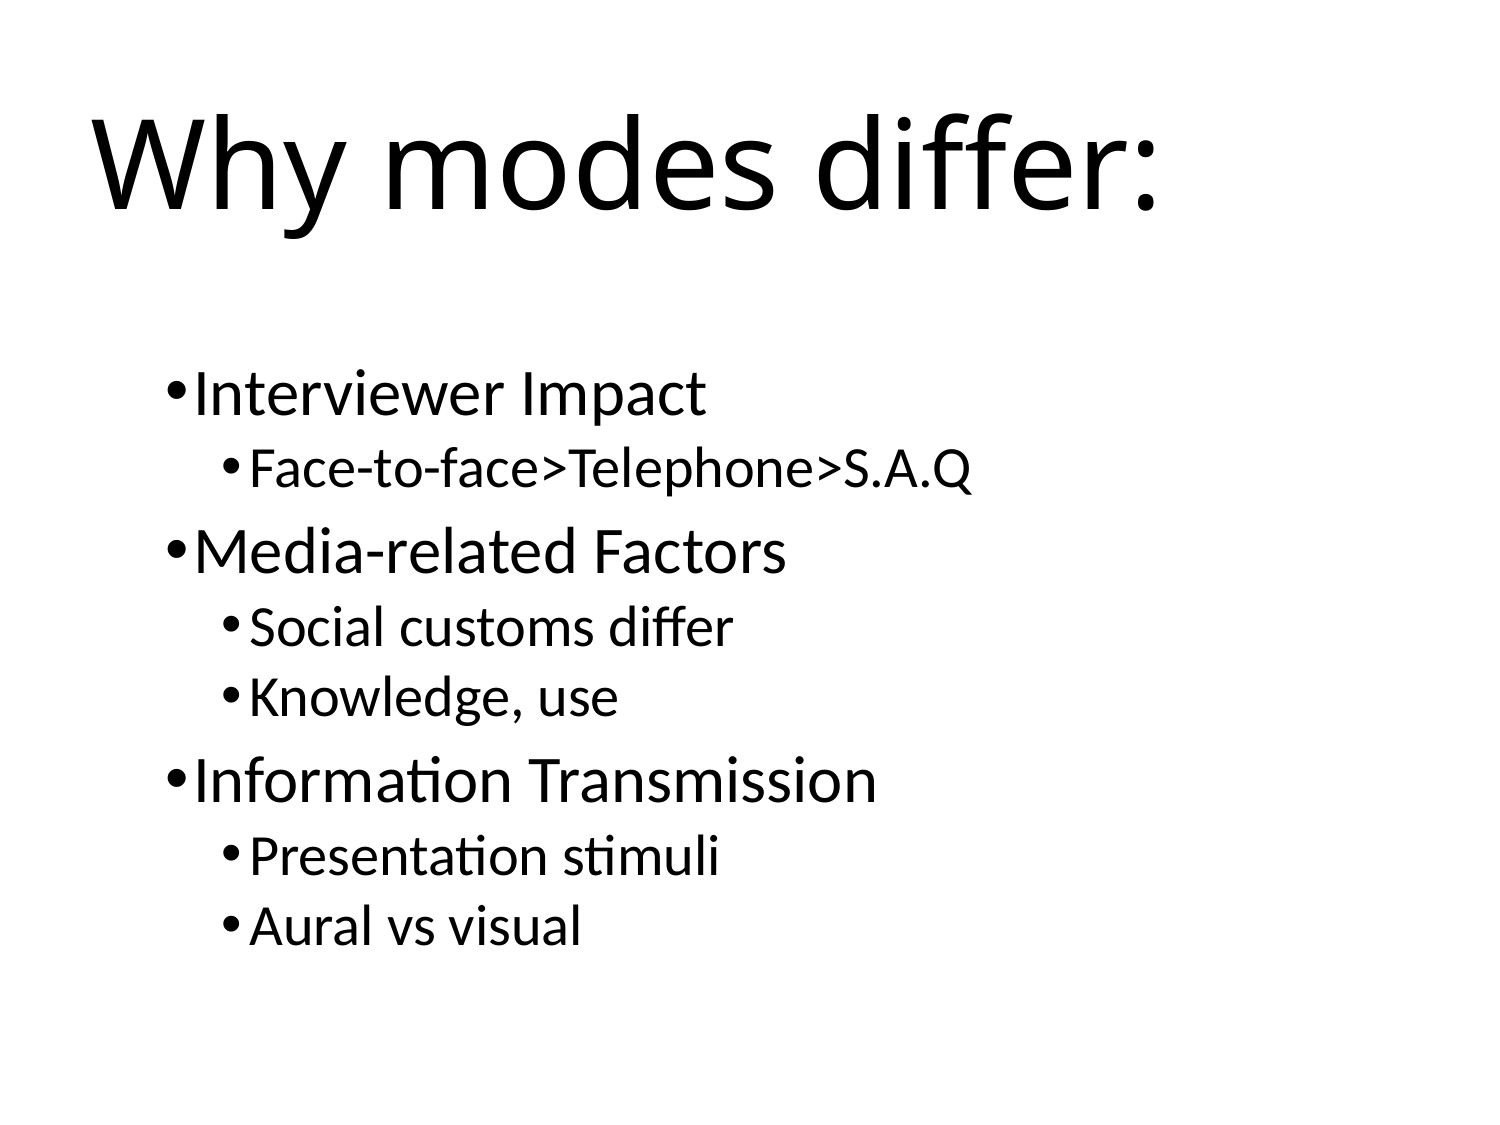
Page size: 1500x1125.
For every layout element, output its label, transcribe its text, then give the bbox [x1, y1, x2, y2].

list Interviewer Impact Face-to-face>Telephone>S.A.Q Media-related Factors Social customs differ Knowledge, use Information Transmission Presentation stimuli Aural vs visual [150, 350, 1500, 1088]
title Why modes differ: [75, 75, 1225, 263]
